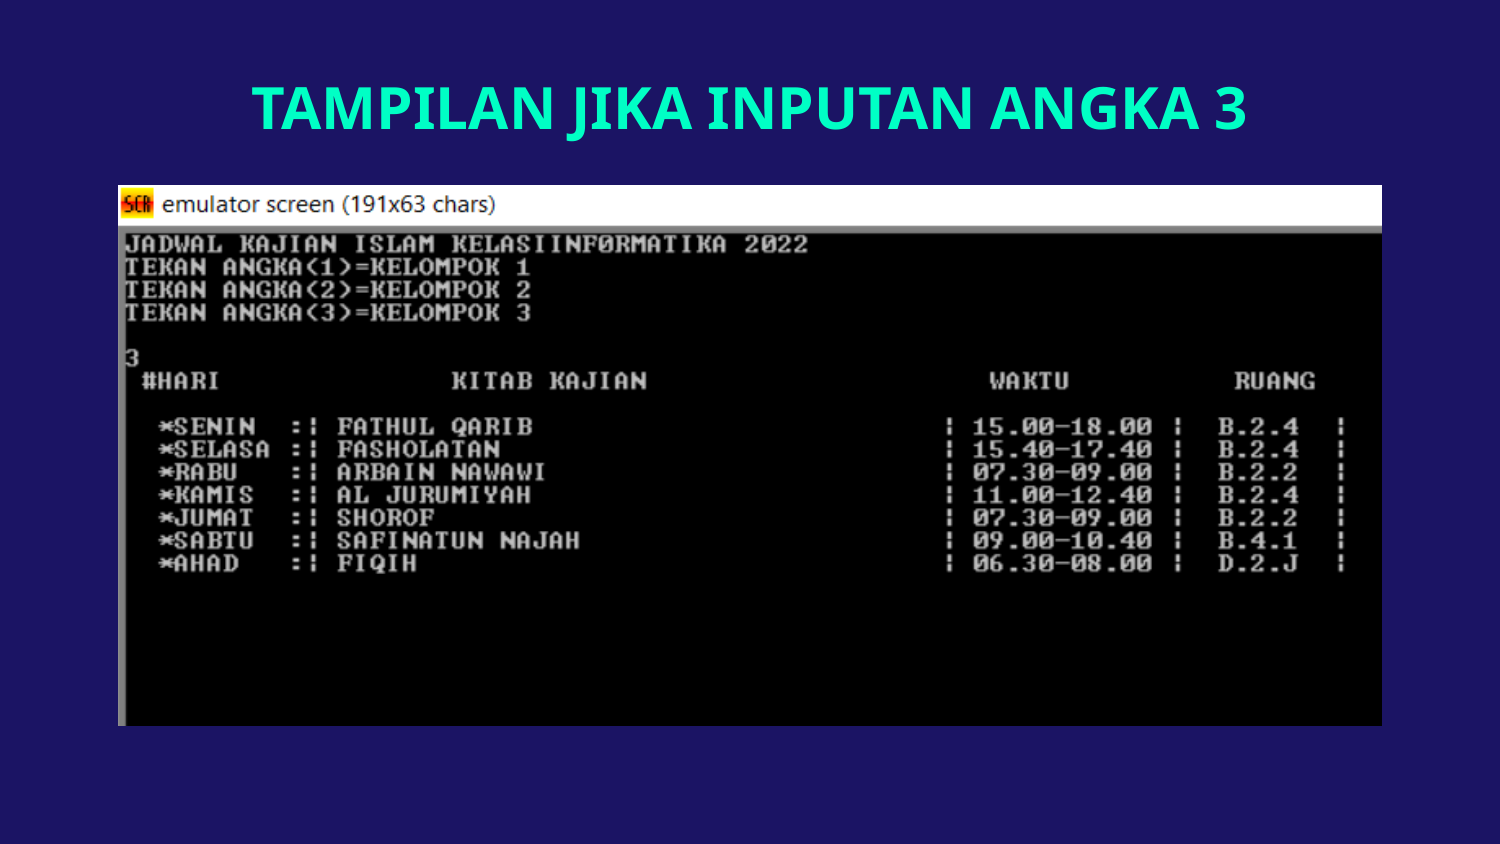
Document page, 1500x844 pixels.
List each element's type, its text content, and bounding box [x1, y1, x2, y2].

picture [117, 185, 1383, 727]
title TAMPILAN JIKA INPUTAN ANGKA 3 [209, 56, 1291, 166]
